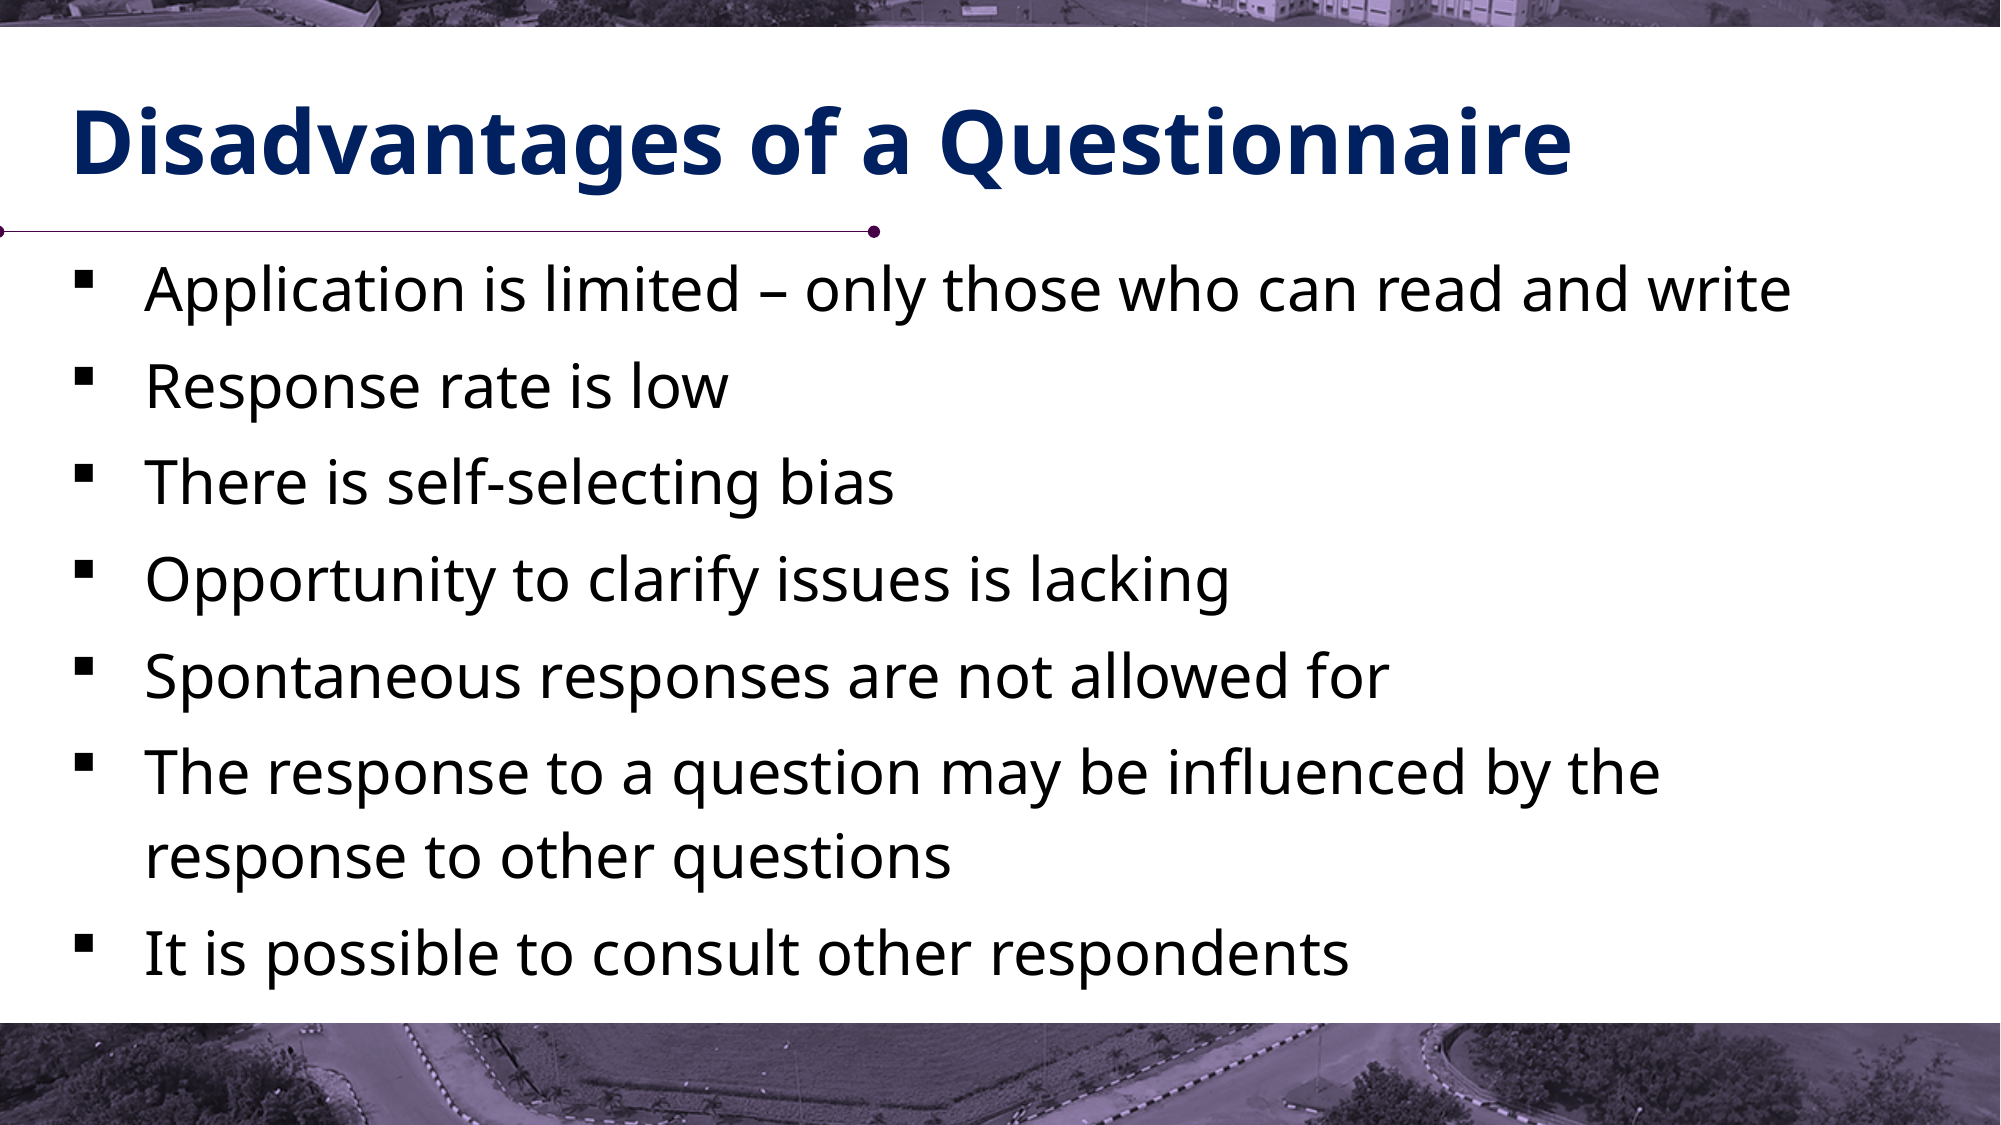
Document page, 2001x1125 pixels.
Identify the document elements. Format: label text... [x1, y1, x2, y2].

list Application is limited – only those who can read and write Response rate is low There is self-selecting bias Opportunity to clarify issues is lacking Spontaneous responses are not allowed for The response to a question may be influenced by the response to other questions It is possible to consult other respondents [55, 232, 1945, 1005]
title Disadvantages of a Questionnaire [55, 45, 1835, 232]
